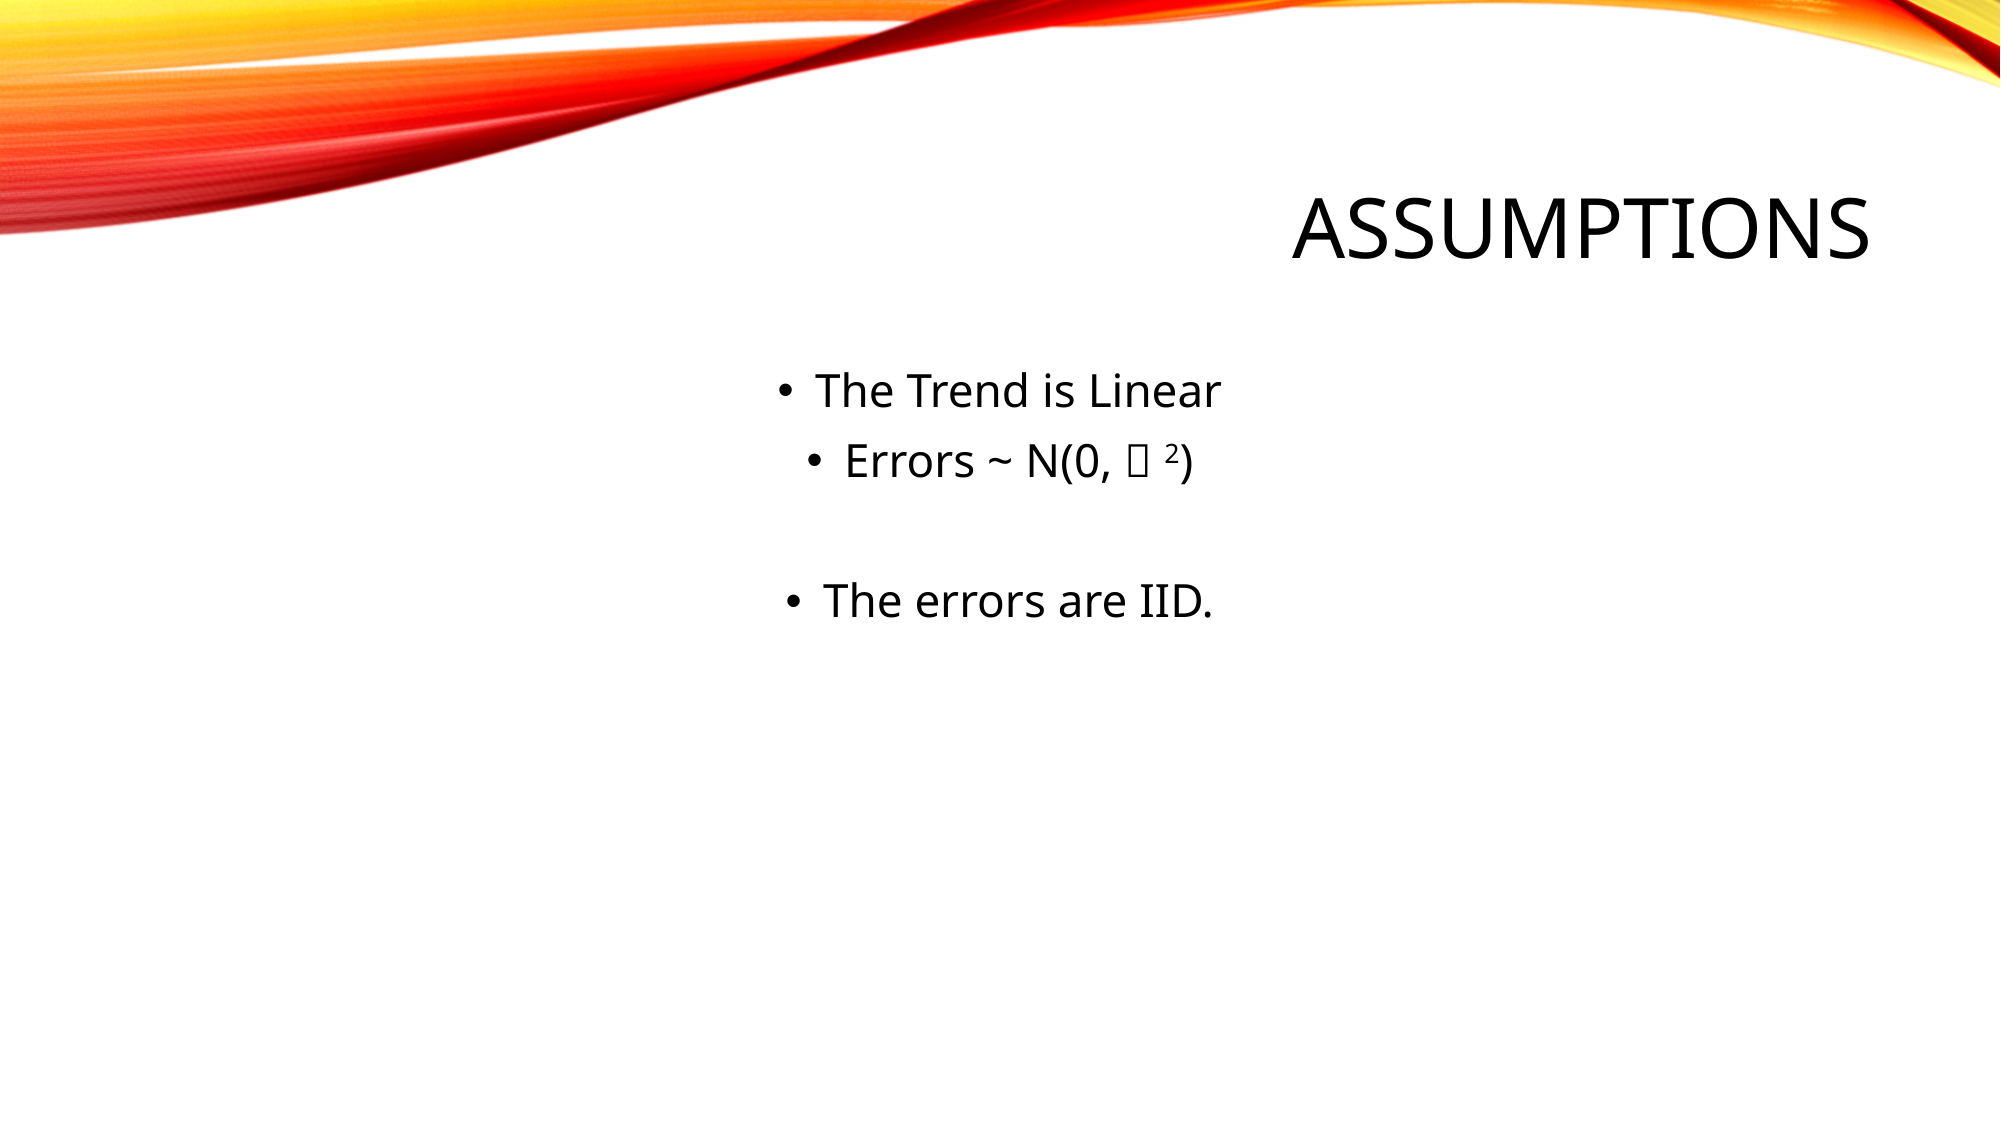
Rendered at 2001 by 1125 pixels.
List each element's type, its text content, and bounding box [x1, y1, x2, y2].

title Assumptions [474, 125, 1888, 338]
list The Trend is Linear Errors ~ N(0,  2) The errors are IID. [112, 360, 1888, 1021]
picture [0, 0, 2000, 237]
